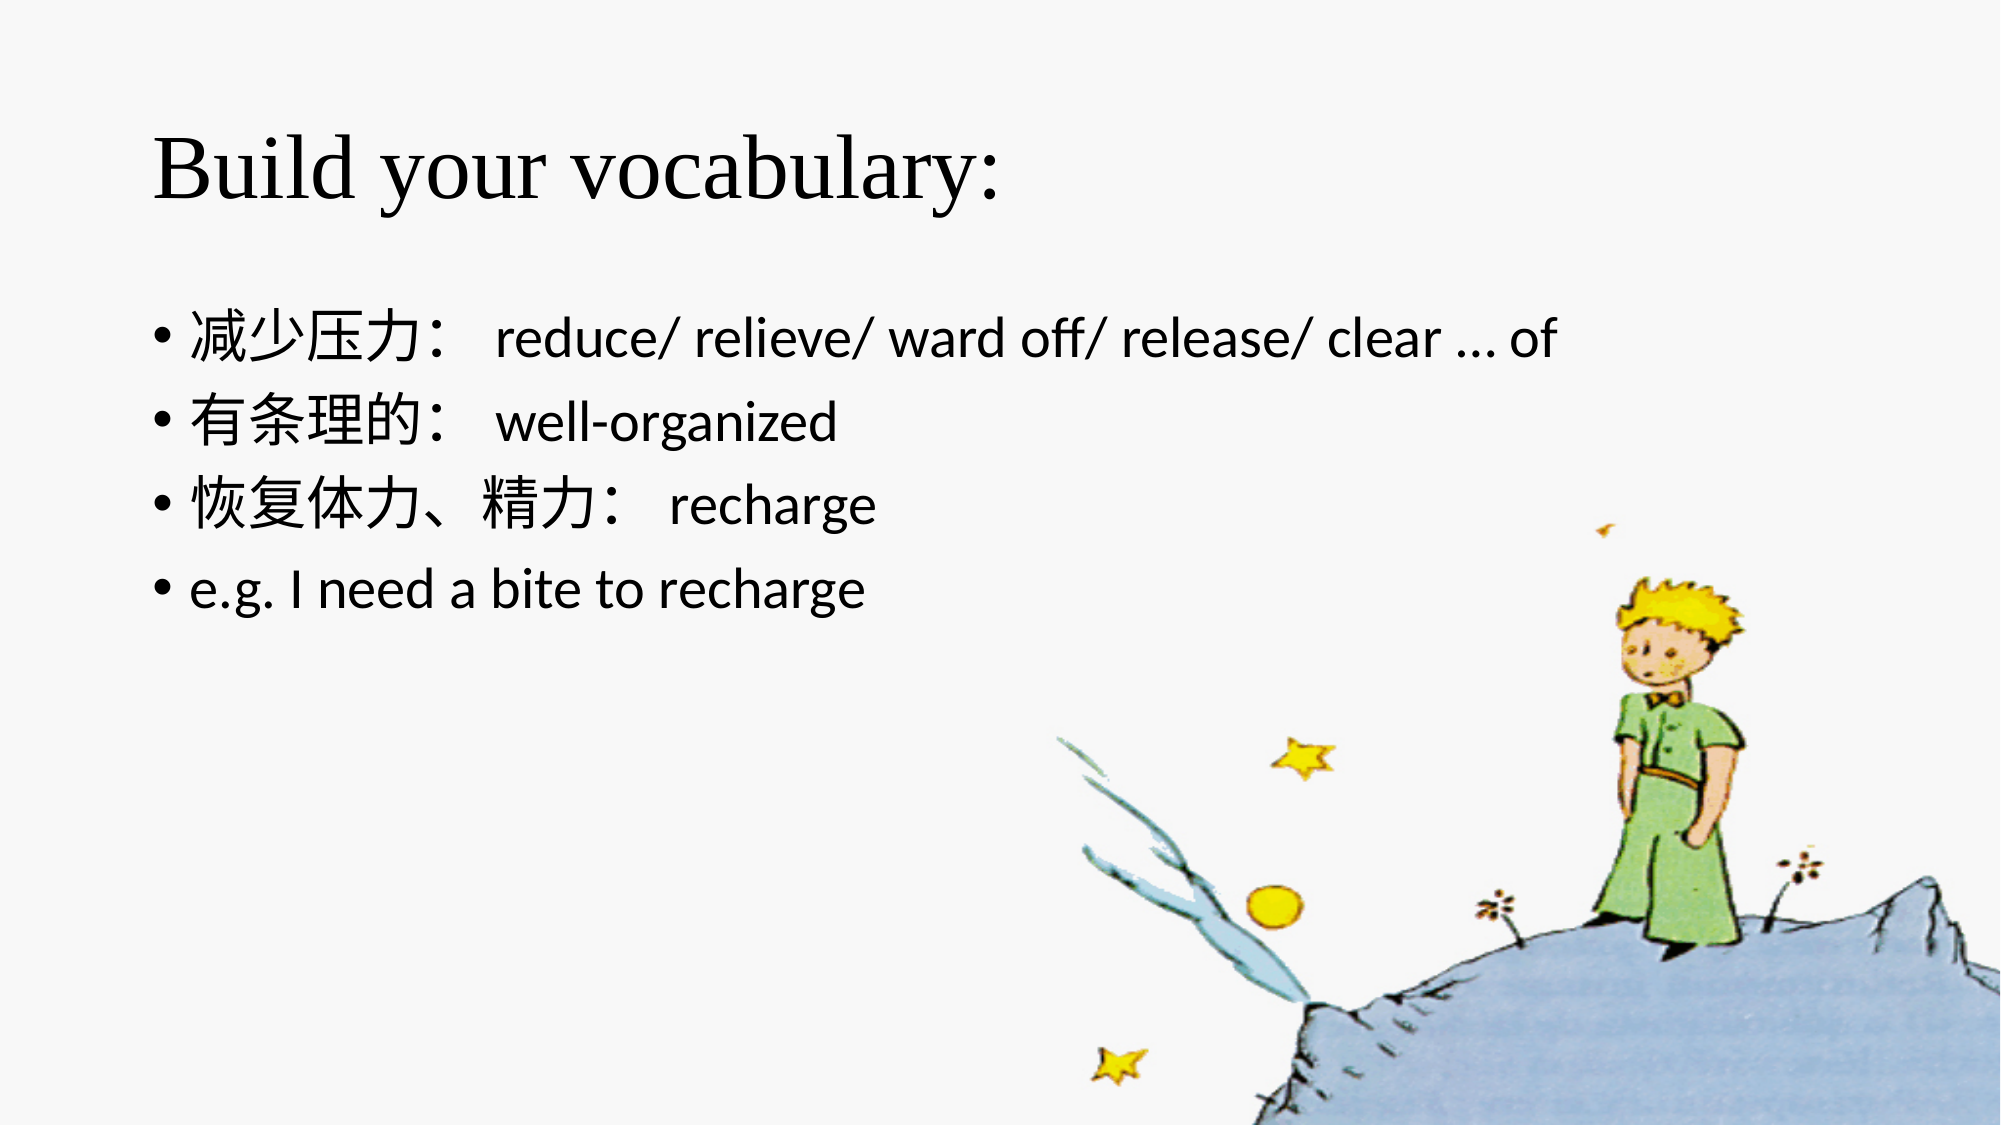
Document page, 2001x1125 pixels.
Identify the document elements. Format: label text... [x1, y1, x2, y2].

picture [0, 0, 2001, 1125]
title Build your vocabulary: [137, 59, 1863, 278]
list 减少压力：reduce/ relieve/ ward off/ release/ clear … of 有条理的：well-organized 恢复体力、精力：recharge e.g. I need a bite to recharge [137, 299, 1863, 1014]
